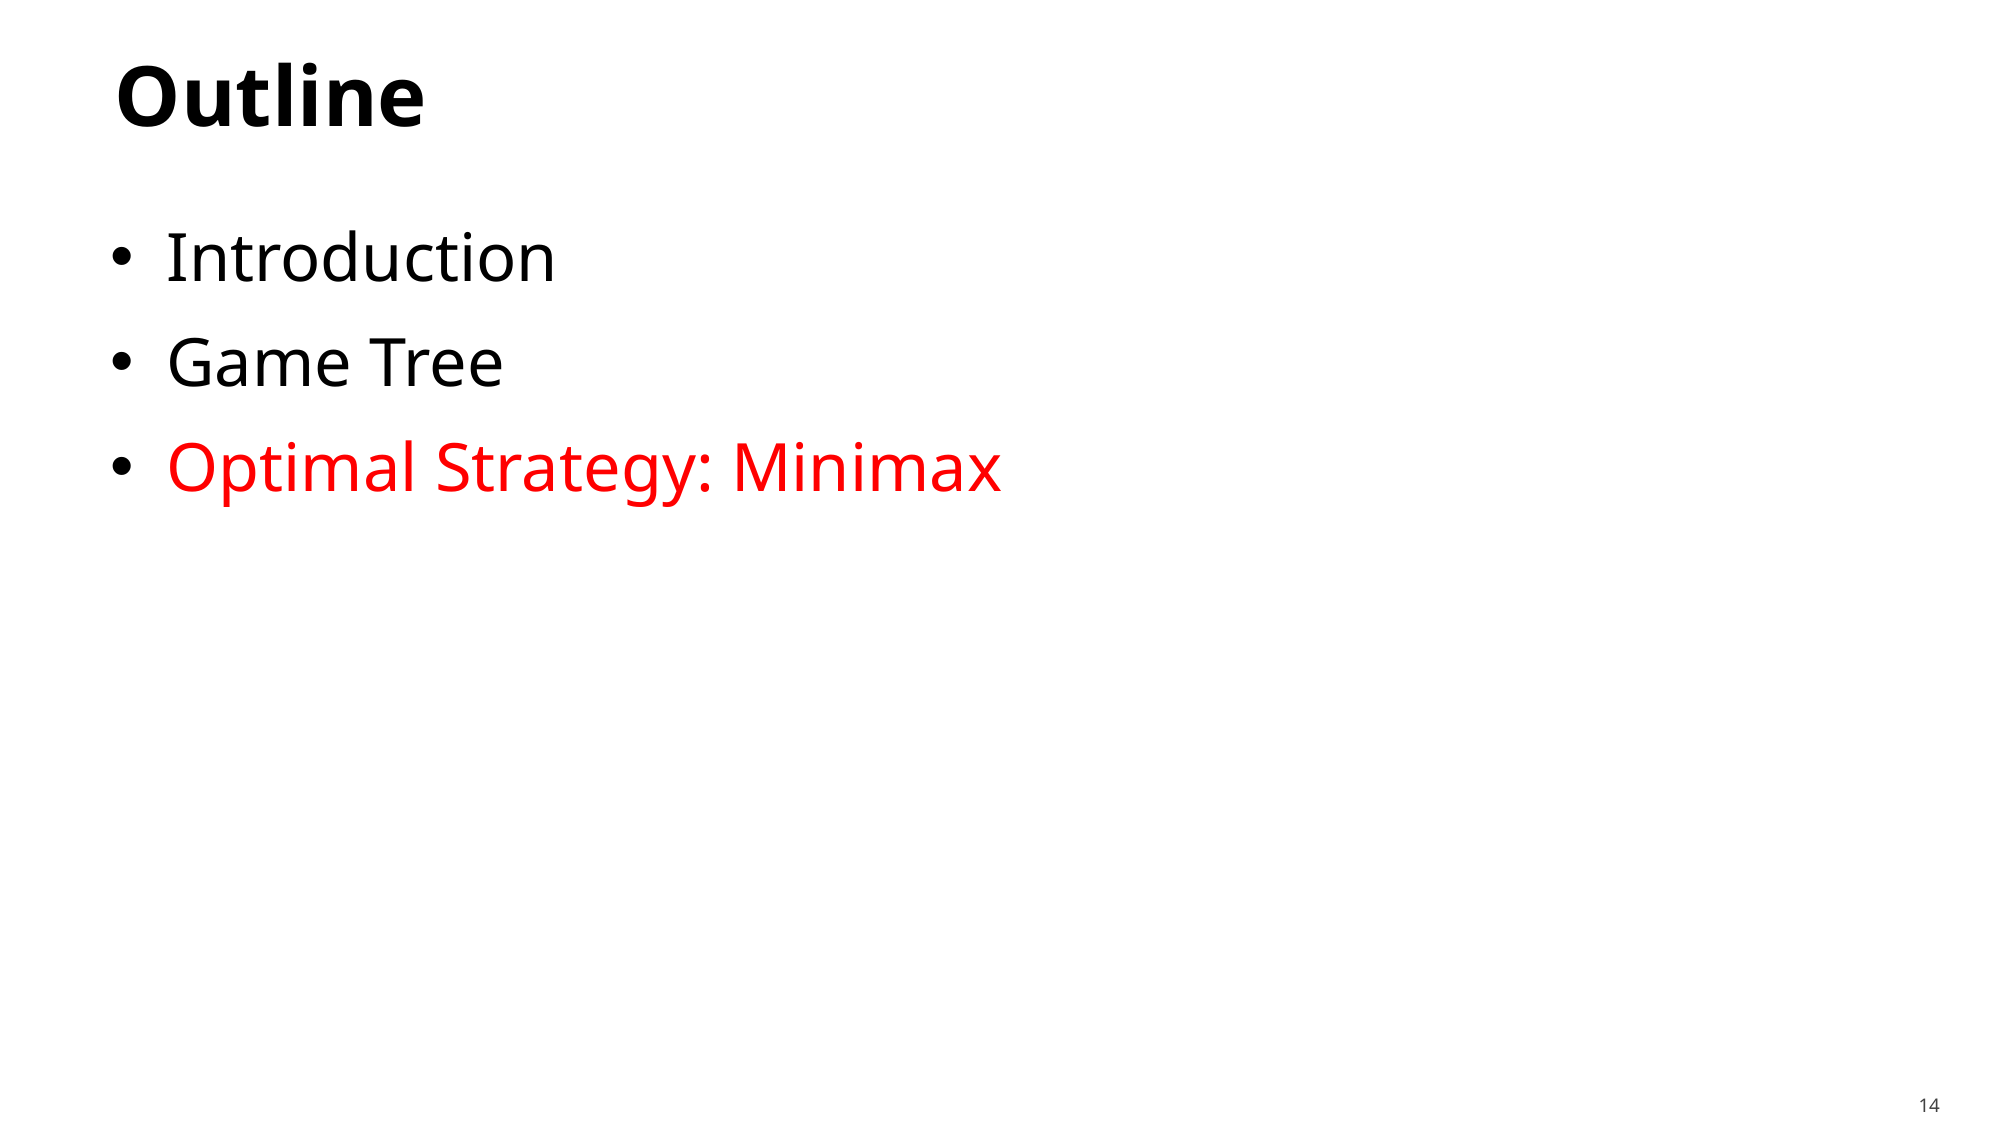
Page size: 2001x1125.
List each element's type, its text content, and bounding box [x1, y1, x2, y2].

title Outline [99, 12, 1900, 175]
list Introduction Game Tree Optimal Strategy: Minimax [99, 200, 1900, 1075]
slide_number 14 [1794, 1080, 1955, 1125]
